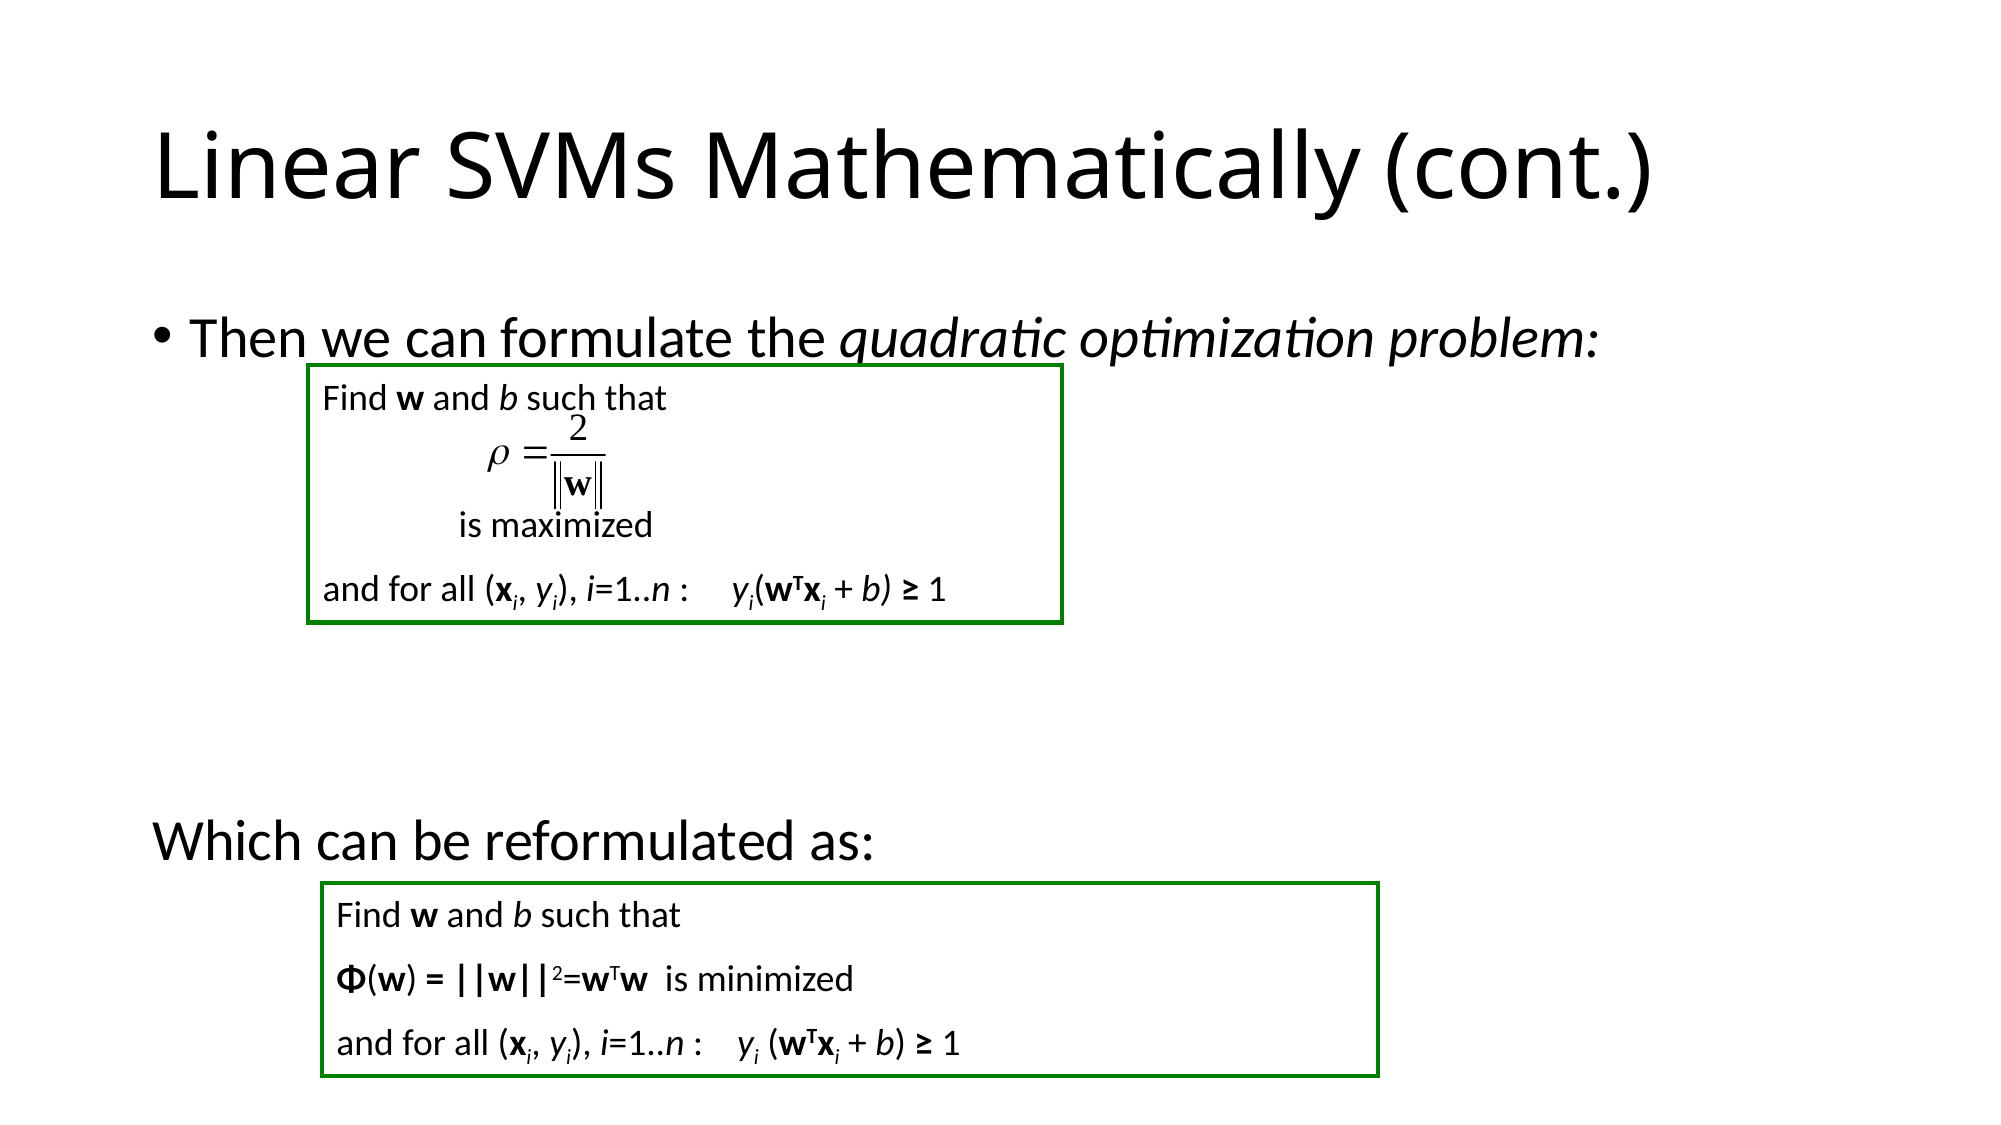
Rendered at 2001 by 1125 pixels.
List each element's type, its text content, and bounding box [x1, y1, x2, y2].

title Linear SVMs Mathematically (cont.) [137, 59, 1863, 278]
text_box Find w and b such that Φ(w) = ||w||2=wTw is minimized and for all (xi, yi), i=1..n : yi (wTxi + b) ≥ 1 [321, 882, 1378, 1077]
text_box Find w and b such that is maximized and for all (xi, yi), i=1..n : yi(wTxi + b) ≥ 1 [307, 365, 1063, 623]
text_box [479, 403, 612, 517]
list Then we can formulate the quadratic optimization problem: Which can be reformulated as: [137, 299, 1863, 1014]
